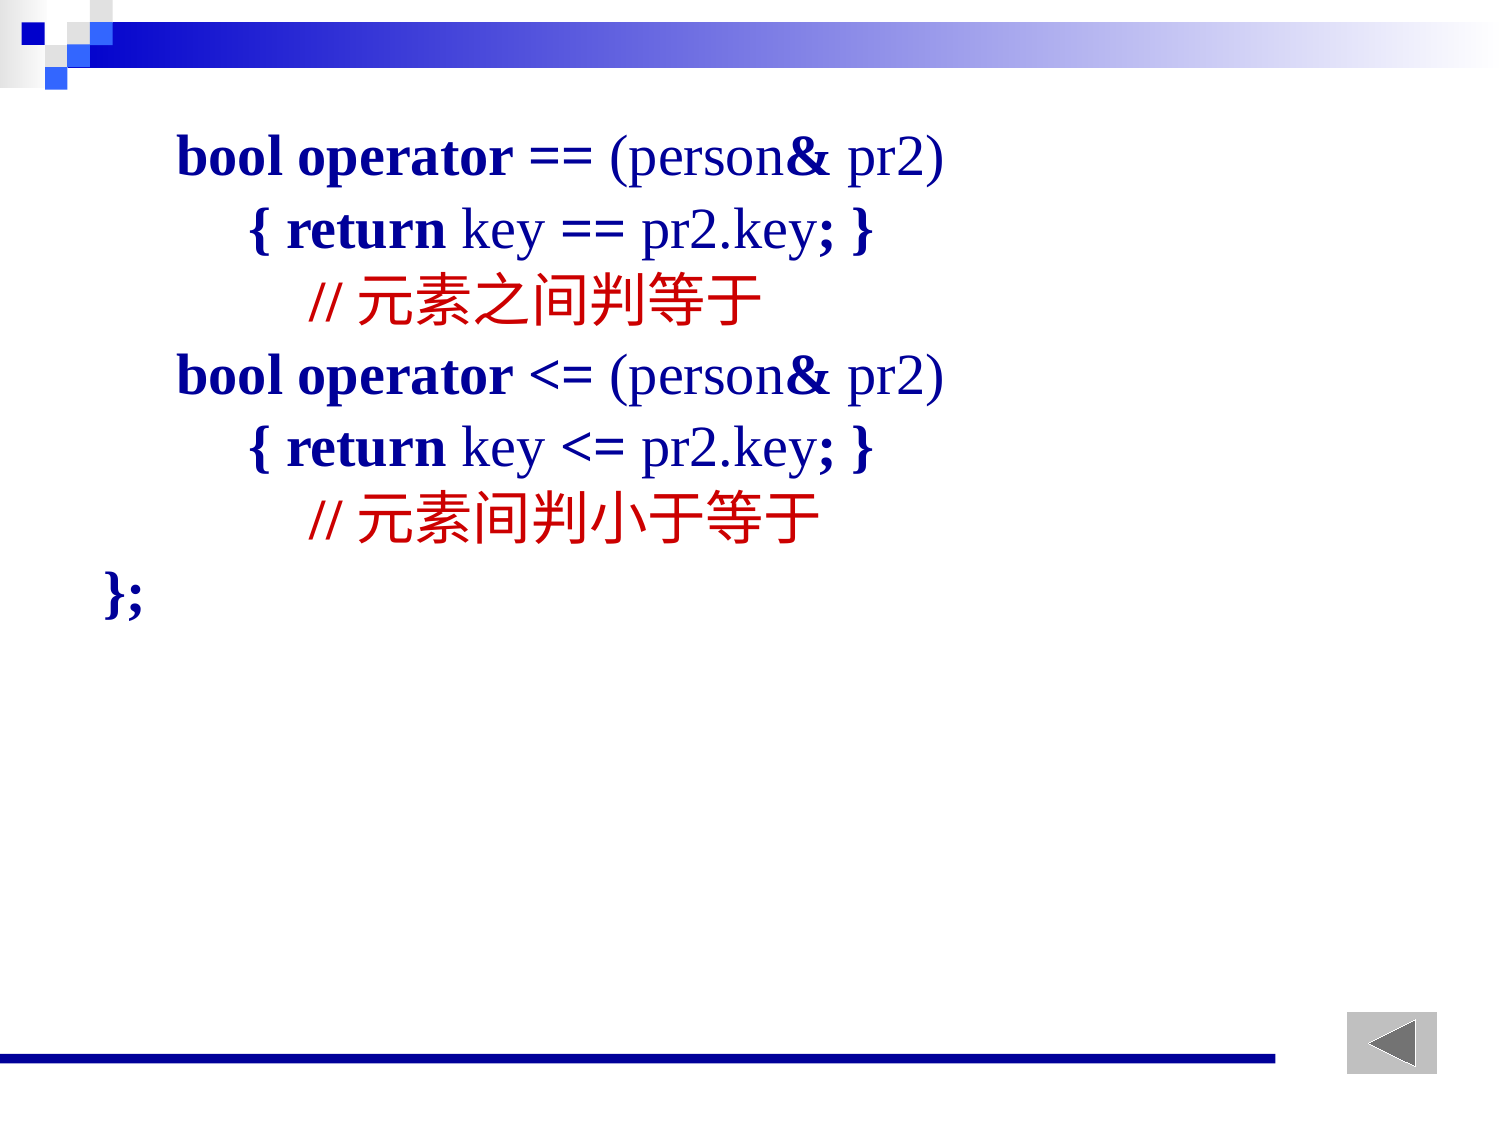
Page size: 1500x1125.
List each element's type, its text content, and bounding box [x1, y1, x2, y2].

slide_number 69 [1074, 1047, 1425, 1093]
list bool operator == (person& pr2) { return key == pr2.key; } //元素之间判等于 bool operator <= (person& pr2) { return key <= pr2.key; } //元素间判小于等于 }; [88, 109, 1433, 1047]
text_box [1346, 1011, 1438, 1075]
